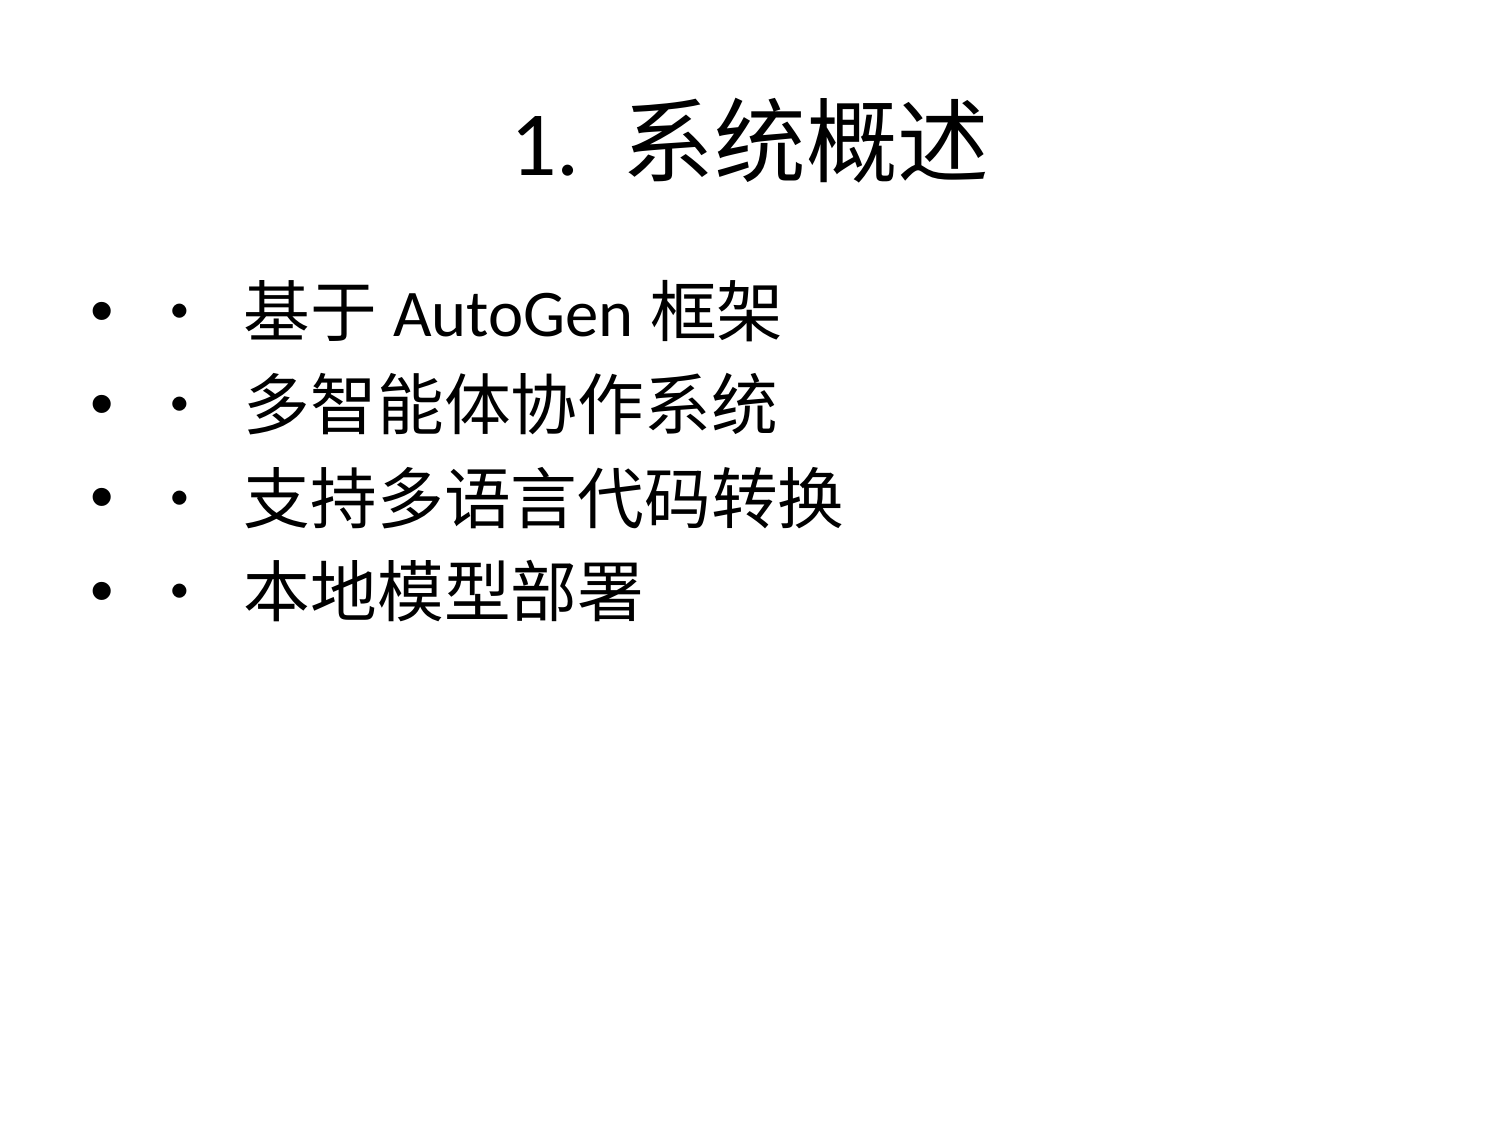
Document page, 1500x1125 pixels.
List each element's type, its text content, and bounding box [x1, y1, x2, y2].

list • 基于AutoGen框架 • 多智能体协作系统 • 支持多语言代码转换 • 本地模型部署 [75, 262, 1425, 1005]
title 1. 系统概述 [75, 45, 1425, 233]
